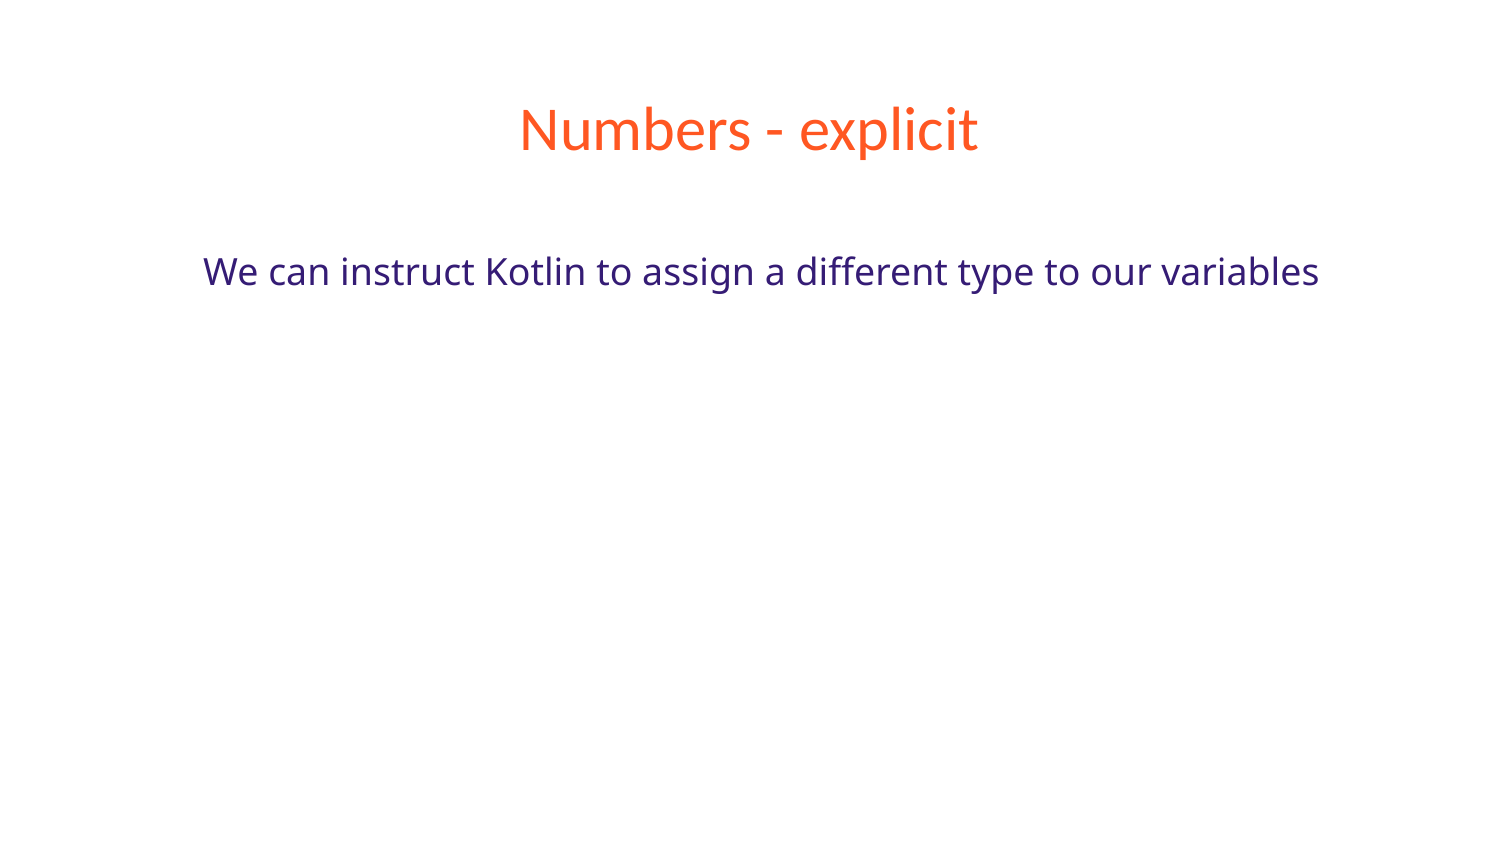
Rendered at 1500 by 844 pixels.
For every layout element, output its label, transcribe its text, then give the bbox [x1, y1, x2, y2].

list We can instruct Kotlin to assign a different type to our variables [188, 225, 1389, 787]
title Numbers - explicit [51, 72, 1449, 167]
